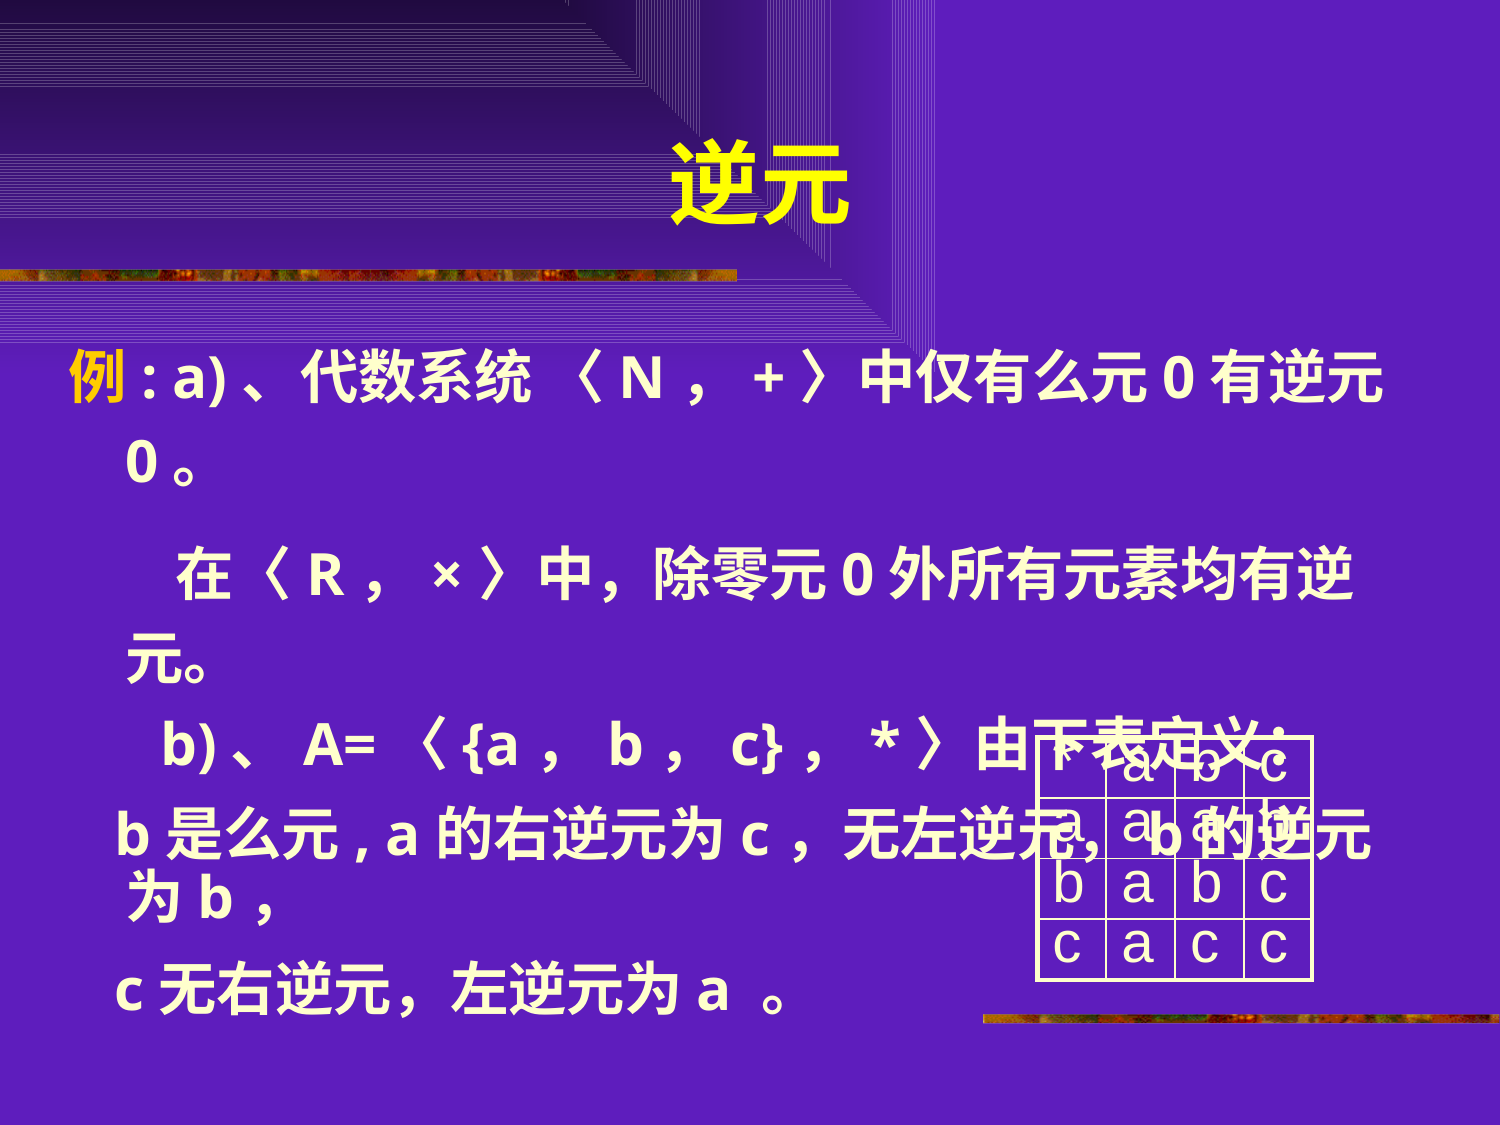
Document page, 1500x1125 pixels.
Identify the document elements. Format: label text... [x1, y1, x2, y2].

table_cell a [1107, 859, 1174, 918]
table_cell c [1176, 920, 1243, 978]
table_header * [1040, 740, 1105, 797]
table_header b [1176, 740, 1243, 797]
table_cell a [1176, 799, 1243, 858]
table_cell c [1245, 920, 1310, 978]
picture [983, 1013, 1500, 1026]
table_header c [1245, 740, 1310, 797]
table_cell c [1245, 859, 1310, 918]
table_cell a [1107, 799, 1174, 858]
table_header a [1107, 740, 1174, 797]
list 例: a)、代数系统 〈N，+〉中仅有么元0有逆元0。 在〈R，×〉中，除零元0外所有元素均有逆元。 b)、A=〈{a，b，c}，*〉由下表定义： b是么元, a的右逆元为c，无左逆元，b的逆元为b， c无右逆元，左逆元为a 。 [53, 318, 1401, 994]
table_cell a [1107, 920, 1174, 978]
title 逆元 [52, 118, 1469, 244]
table_cell b [1040, 859, 1105, 918]
table_cell a [1040, 799, 1105, 858]
table_cell b [1245, 799, 1310, 858]
table_cell b [1176, 859, 1243, 918]
table_cell c [1040, 920, 1105, 978]
picture [0, 268, 737, 285]
